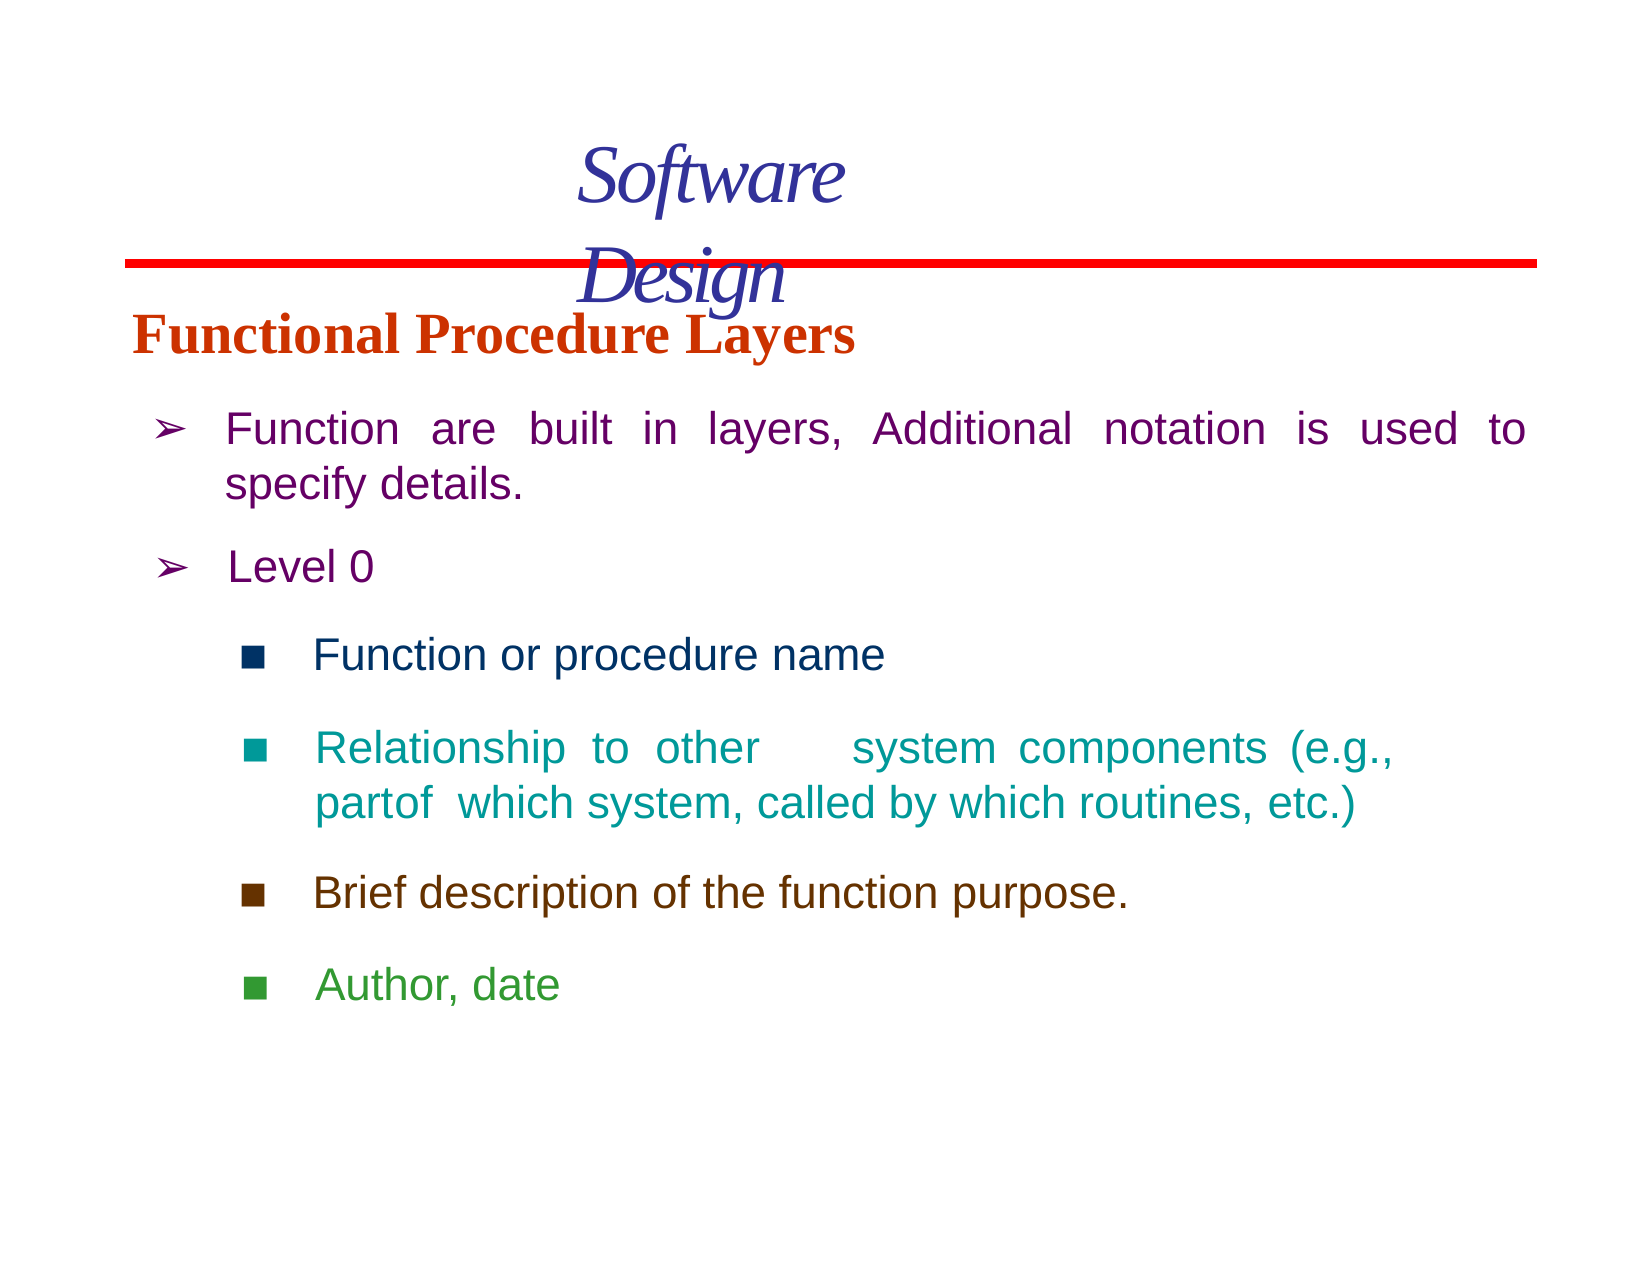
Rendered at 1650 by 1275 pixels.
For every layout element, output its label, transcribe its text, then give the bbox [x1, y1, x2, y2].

text_box Function [147, 396, 403, 454]
text_box Function or procedure name Relationship to other system components (e.g., part of which system, called by which routines, etc.) Brief description of the function purpose. Author, date [235, 622, 1477, 1010]
text_box are built in layers, Additional notation is used to [428, 396, 1527, 454]
text_box Functional Procedure Layers [130, 293, 864, 366]
text_box specify details. Level 0 [150, 423, 529, 592]
title Software Design [575, 117, 1074, 333]
